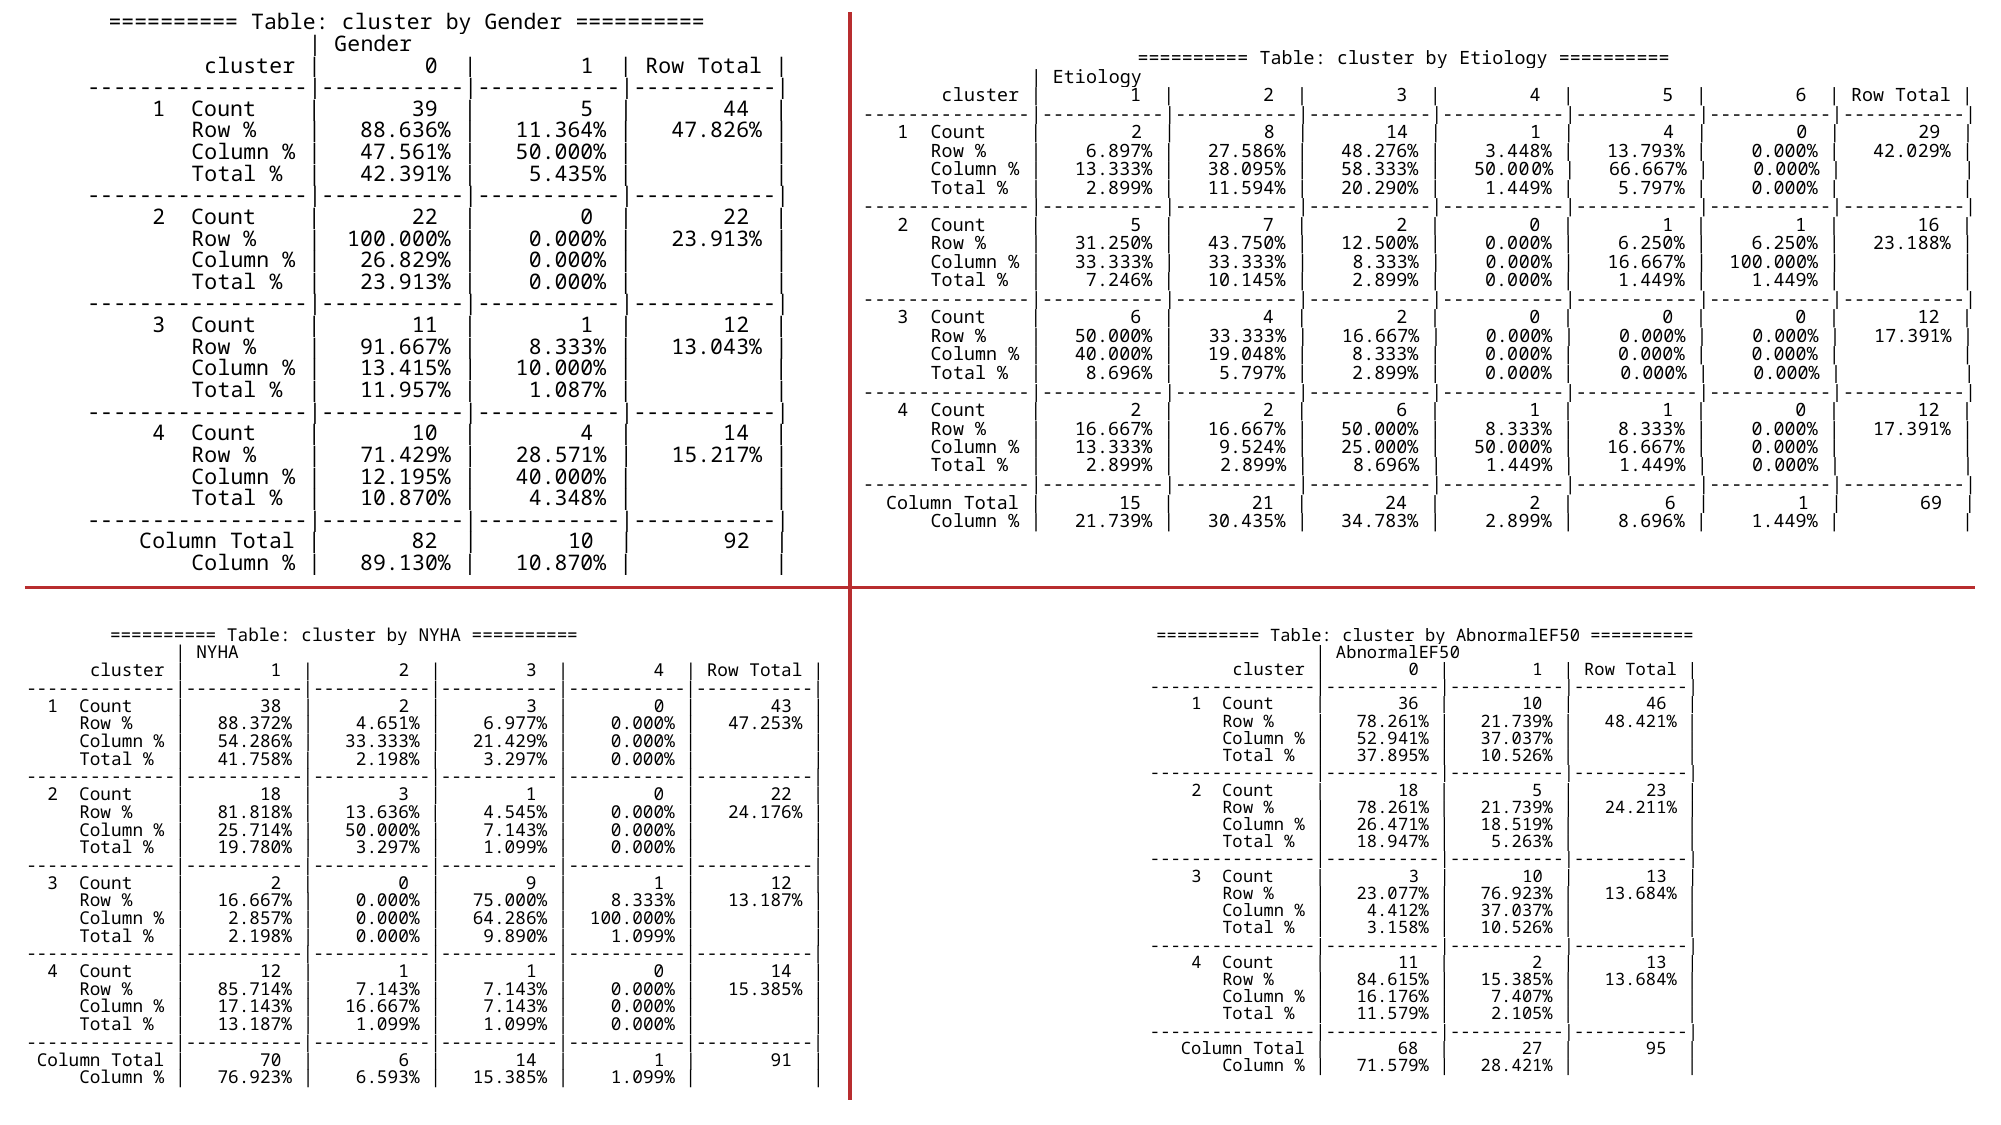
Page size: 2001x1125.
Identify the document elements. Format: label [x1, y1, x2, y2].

picture [87, 12, 789, 575]
picture [1149, 627, 1708, 1088]
picture [24, 627, 827, 1088]
picture [862, 49, 1989, 548]
